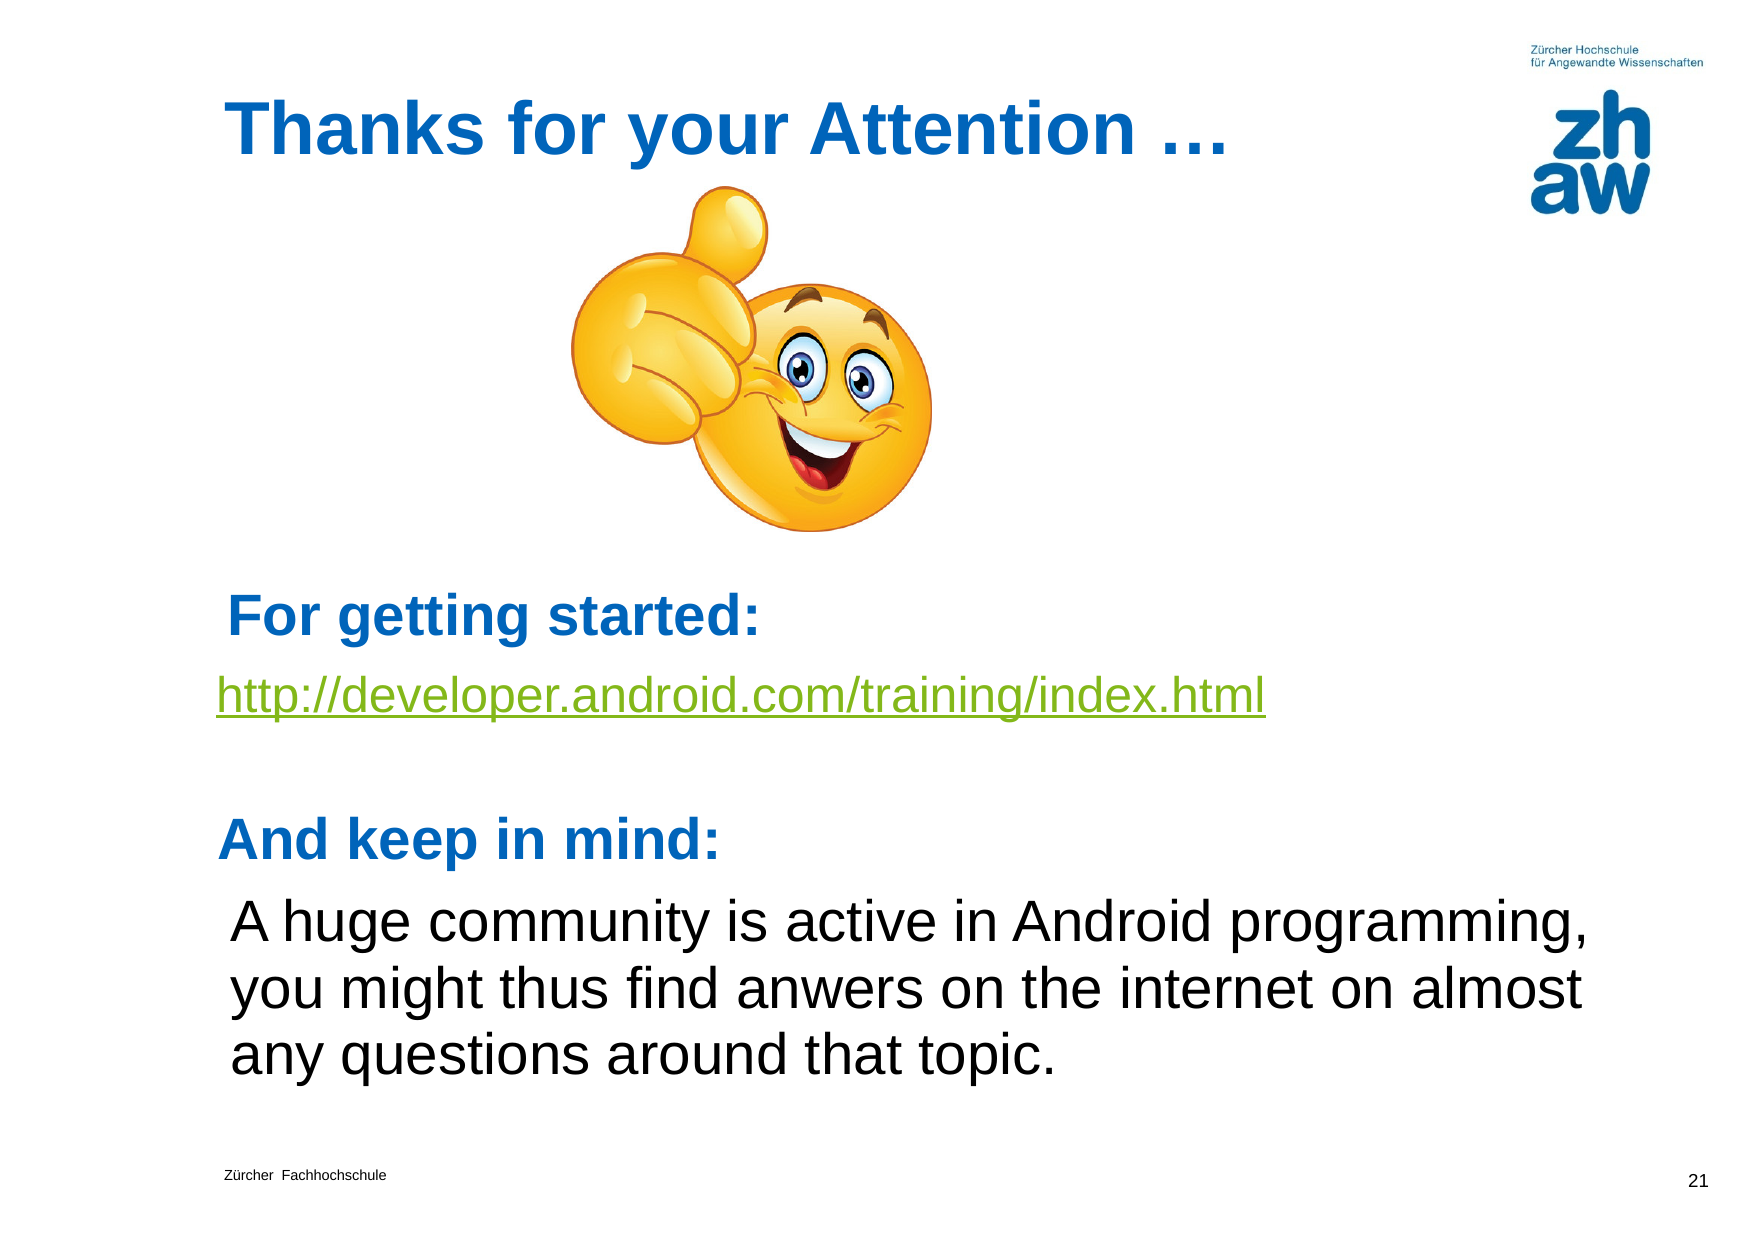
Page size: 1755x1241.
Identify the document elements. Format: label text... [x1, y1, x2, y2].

picture [570, 185, 933, 532]
title Thanks for your Attention … [223, 102, 1465, 220]
list http://developer.android.com/training/index.html [215, 655, 1755, 1241]
text_box A huge community is active in Android programming, you might thus find anwers on the internet on almost any questions around that topic. [215, 879, 1632, 1094]
picture [1527, 41, 1706, 218]
slide_number 21 [1509, 1168, 1710, 1201]
text_box And keep in mind: [202, 796, 770, 879]
text_box For getting started: [212, 573, 794, 655]
